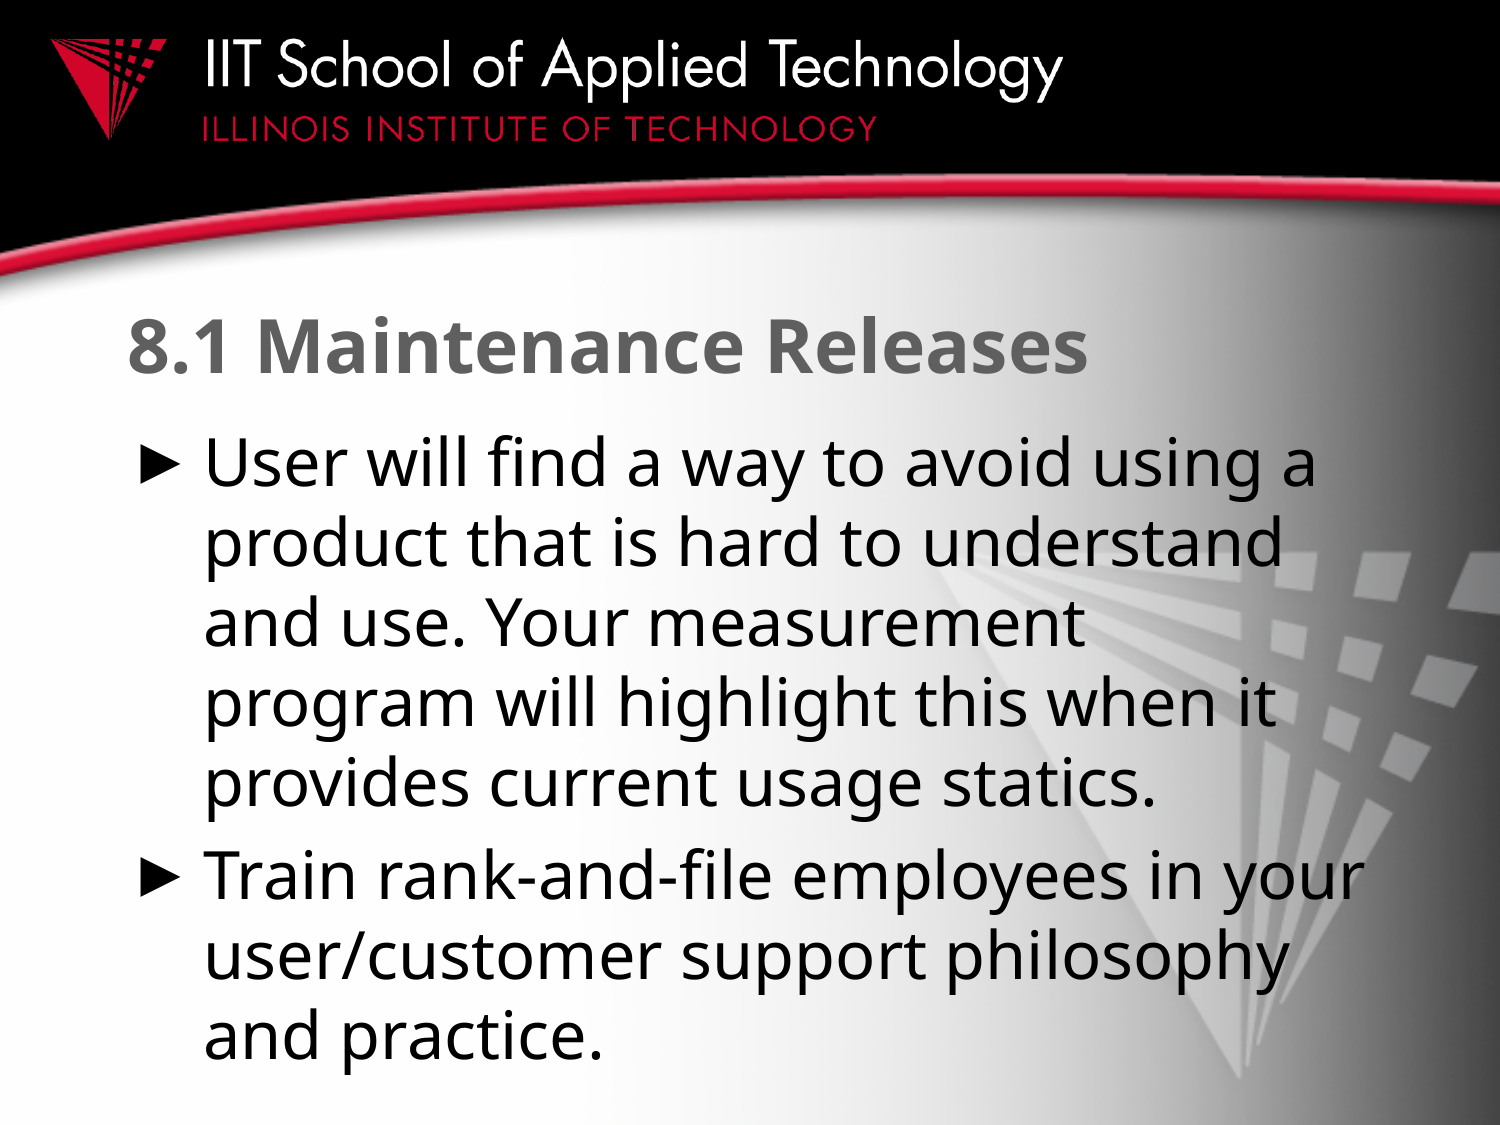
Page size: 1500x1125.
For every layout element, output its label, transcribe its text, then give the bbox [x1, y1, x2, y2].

picture [0, 0, 1500, 1125]
list User will find a way to avoid using a product that is hard to understand and use. Your measurement program will highlight this when it provides current usage statics. Train rank-and-file employees in your user/customer support philosophy and practice. [112, 412, 1388, 1088]
title 8.1 Maintenance Releases [112, 249, 1388, 412]
